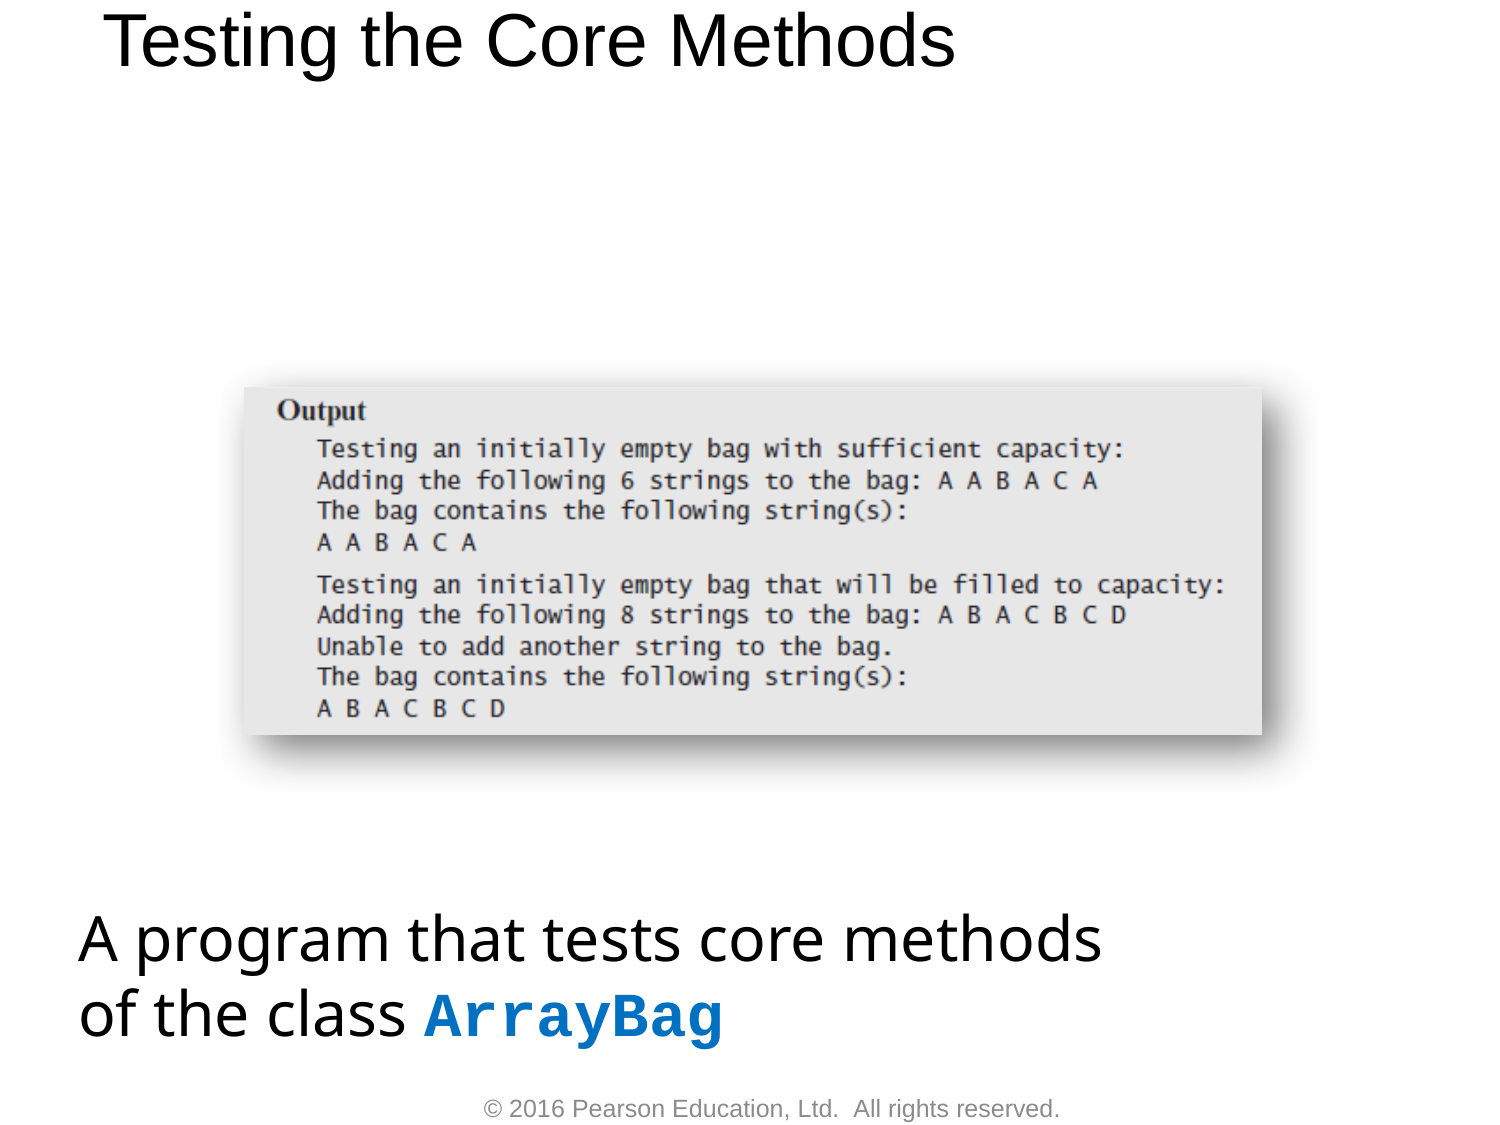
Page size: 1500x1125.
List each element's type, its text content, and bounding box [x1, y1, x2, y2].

text_box © 2016 Pearson Education, Ltd. All rights reserved. [112, 1077, 1434, 1125]
list A program that tests core methods of the class ArrayBag [63, 891, 1437, 1063]
picture [243, 387, 1262, 736]
title Testing the Core Methods [87, 22, 1413, 73]
